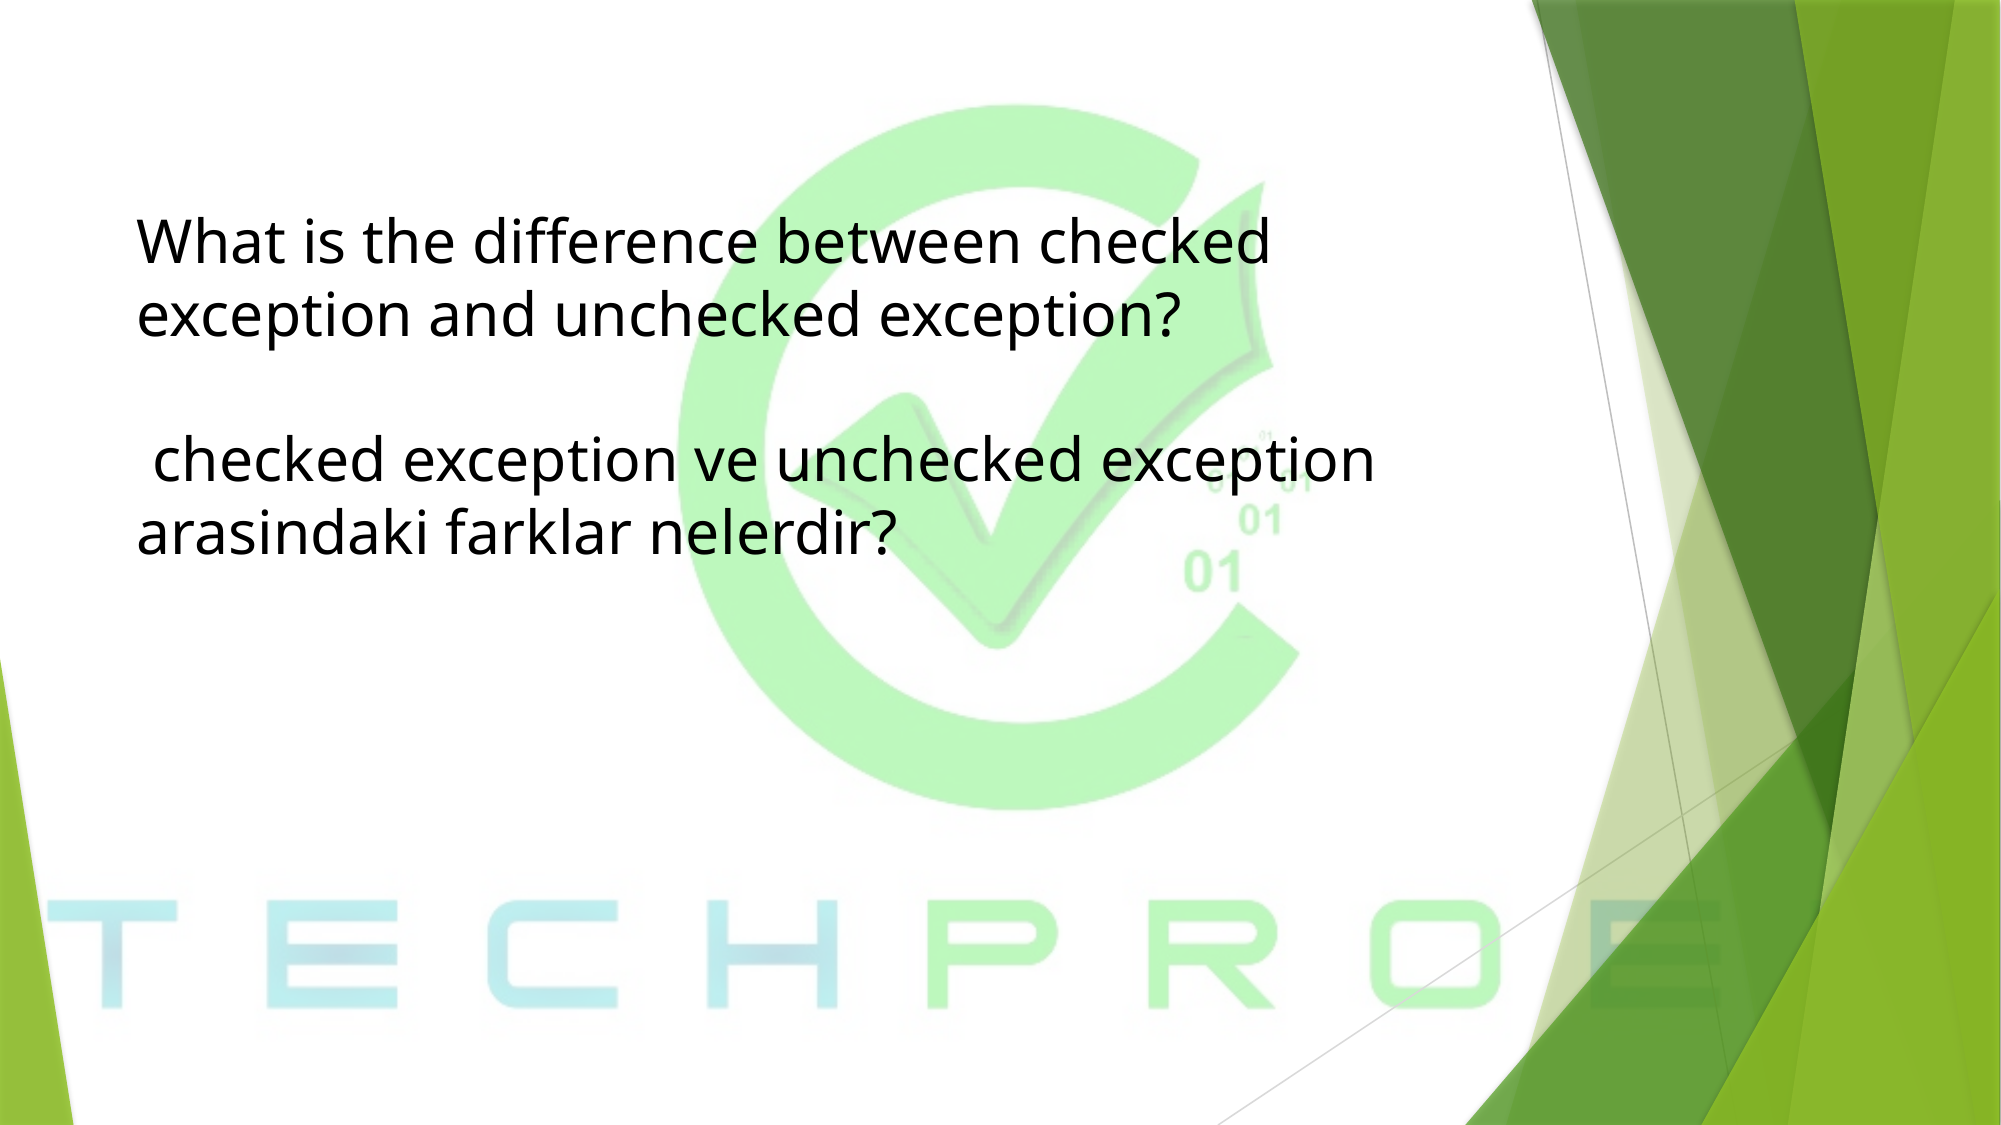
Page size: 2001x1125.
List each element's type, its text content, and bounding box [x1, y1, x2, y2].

title What is the difference between checked exception and unchecked exception? checked exception ve unchecked exception arasindaki farklar nelerdir? [121, 195, 1532, 650]
